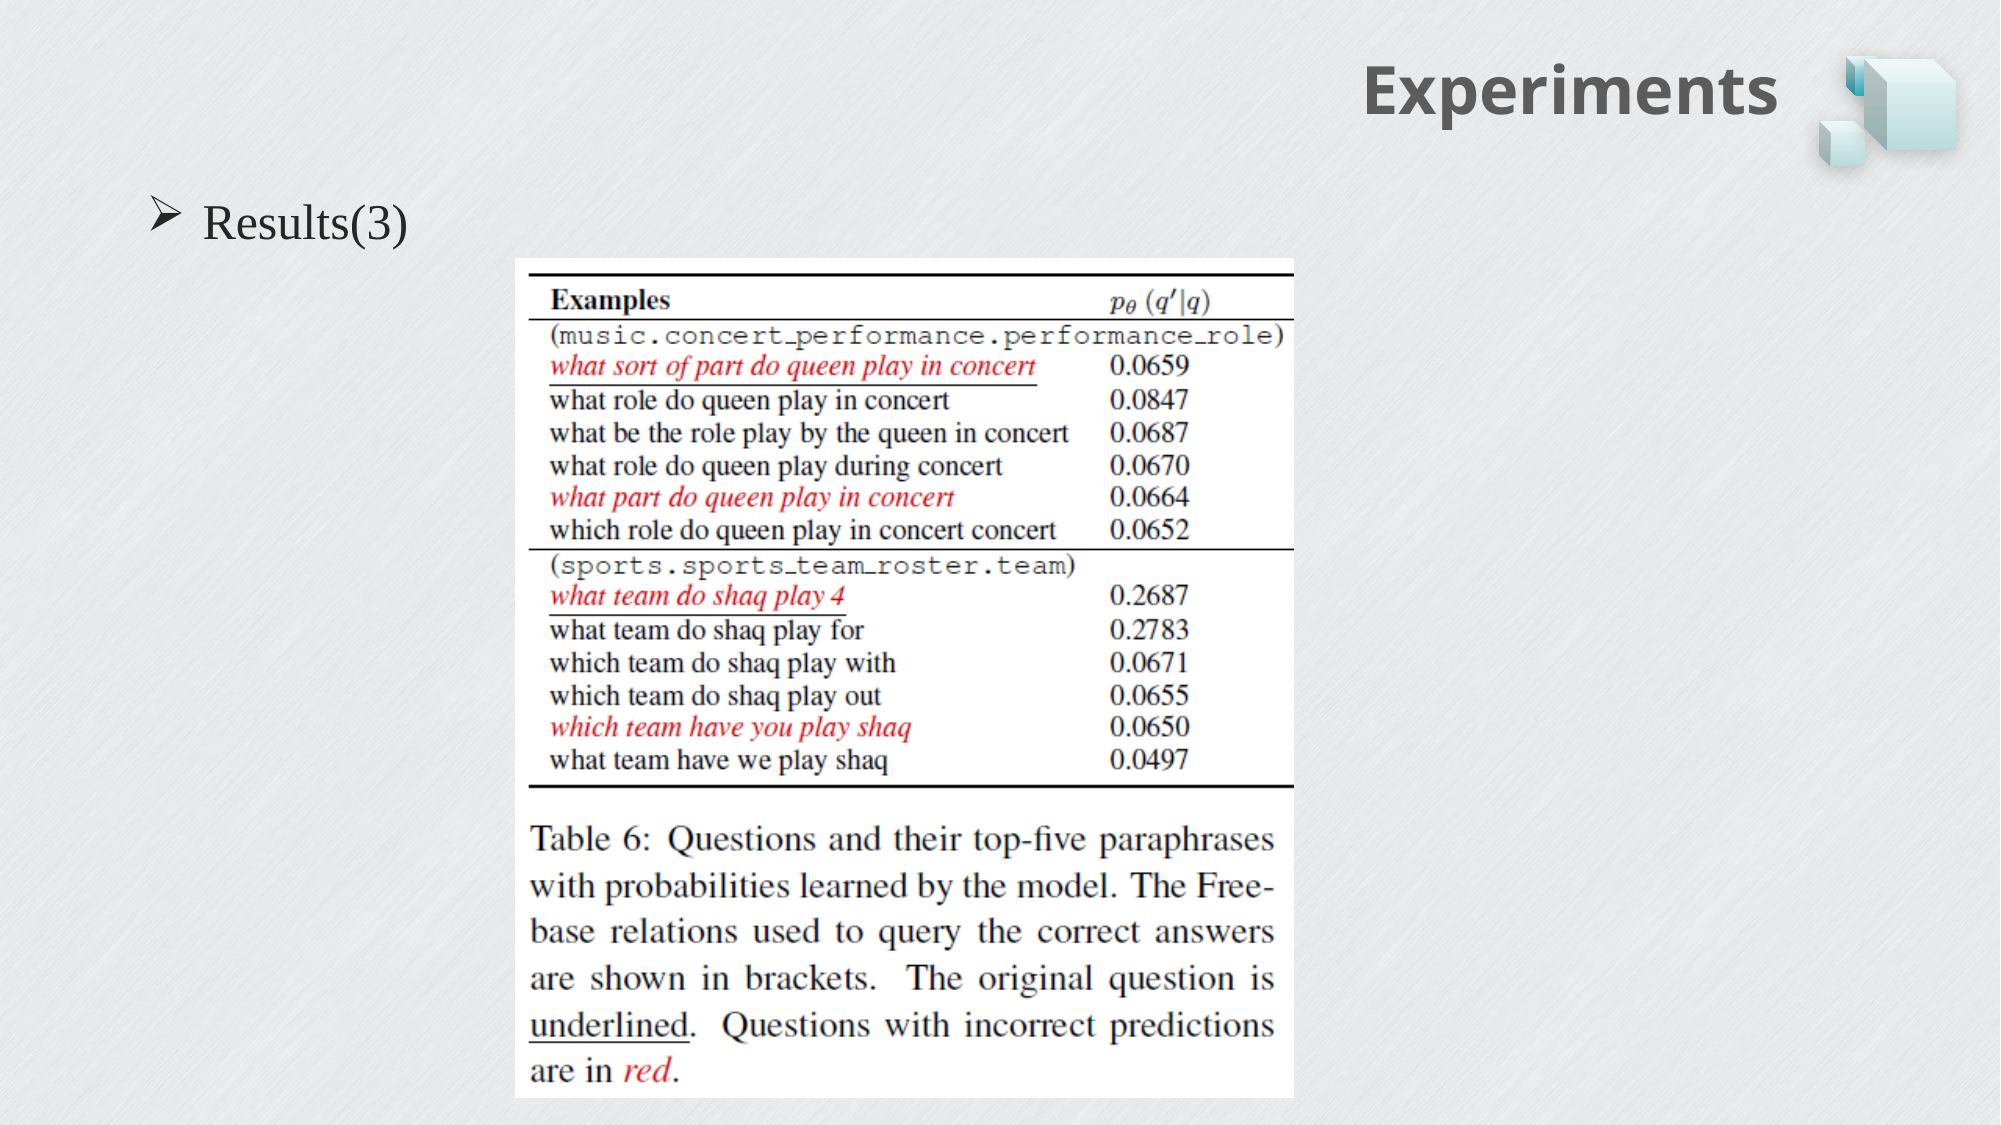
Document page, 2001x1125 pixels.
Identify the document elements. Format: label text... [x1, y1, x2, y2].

title Experiments [70, 49, 1796, 138]
picture [515, 258, 1294, 1098]
text_box Results(3) [131, 182, 1678, 258]
